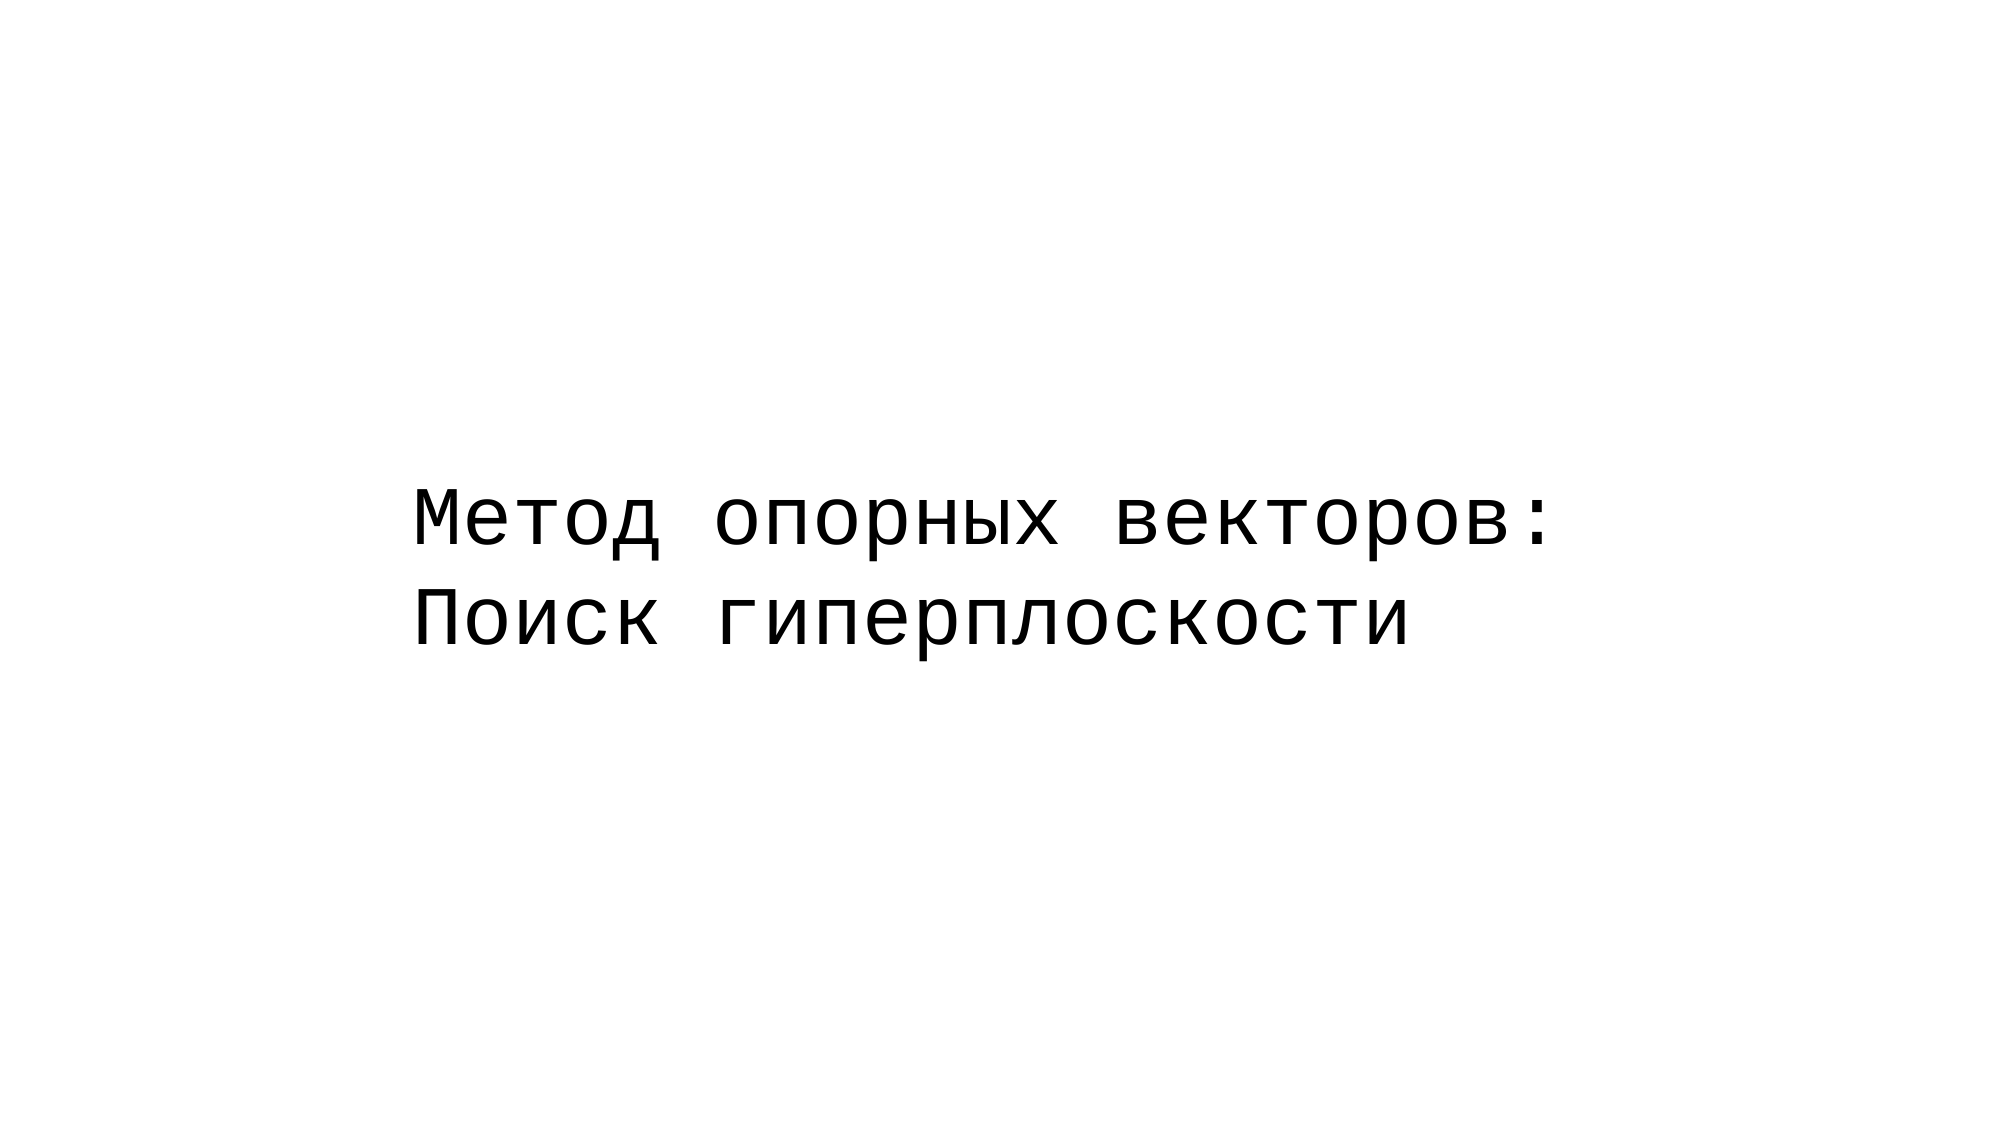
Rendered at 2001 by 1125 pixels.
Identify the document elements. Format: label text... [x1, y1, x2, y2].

text_box Метод опорных векторов: Поиск гиперплоскости [397, 453, 1603, 669]
